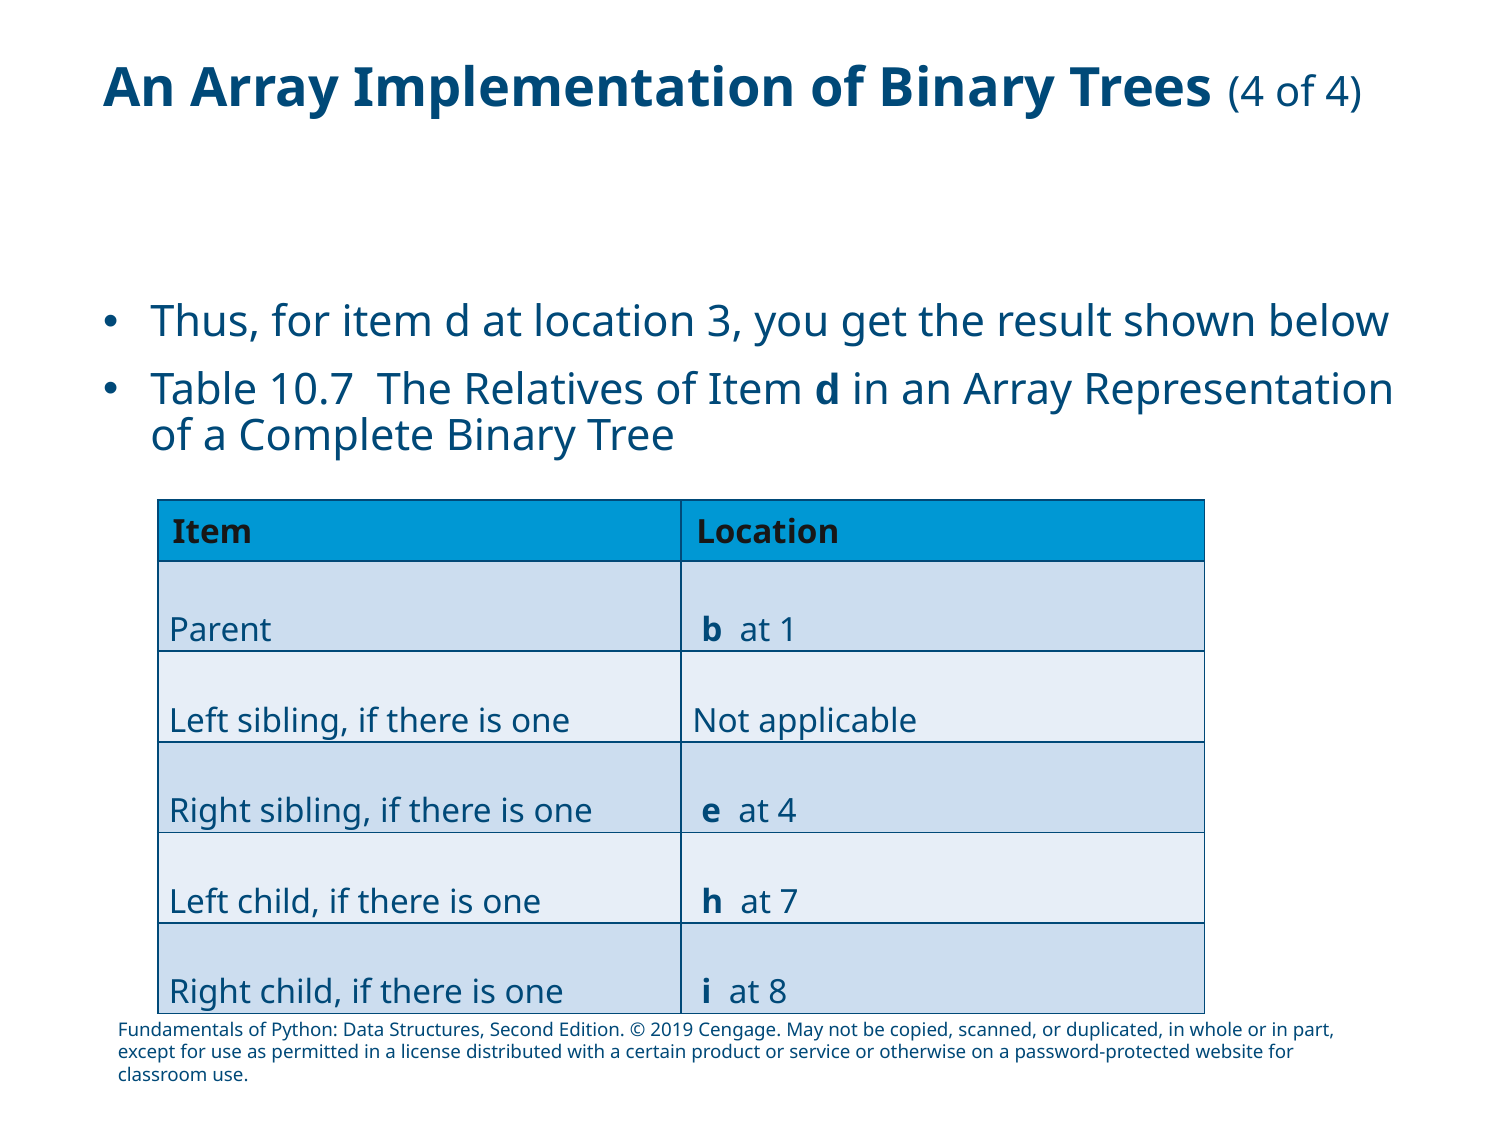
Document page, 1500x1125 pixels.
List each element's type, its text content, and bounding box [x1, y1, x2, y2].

table_cell b at 1 [682, 562, 1204, 650]
table_header Item [159, 501, 680, 560]
table_cell h at 7 [682, 833, 1204, 922]
table_cell i at 8 [682, 924, 1204, 1009]
footer Fundamentals of Python: Data Structures, Second Edition. © 2019 Cengage. May not be copied, scanned, or duplicated, in whole or in part, except for use as permitted in a license distributed with a certain product or service or otherwise on a password-protected website for classroom use. [103, 1009, 1397, 1070]
table_cell Not applicable [682, 652, 1204, 741]
title An Array Implementation of Binary Trees (4 of 4) [103, 59, 1397, 138]
table_cell Parent [159, 562, 680, 650]
table_cell e at 4 [682, 743, 1204, 832]
table_cell Left sibling, if there is one [159, 652, 680, 741]
table_cell Right sibling, if there is one [159, 743, 680, 832]
table_cell Right child, if there is one [159, 924, 680, 1009]
table_header Location [682, 501, 1204, 560]
table_cell Left child, if there is one [159, 833, 680, 922]
list Thus, for item d at location 3, you get the result shown below Table 10.7 The Relatives of Item d in an Array Representation of a Complete Binary Tree [103, 299, 1397, 475]
